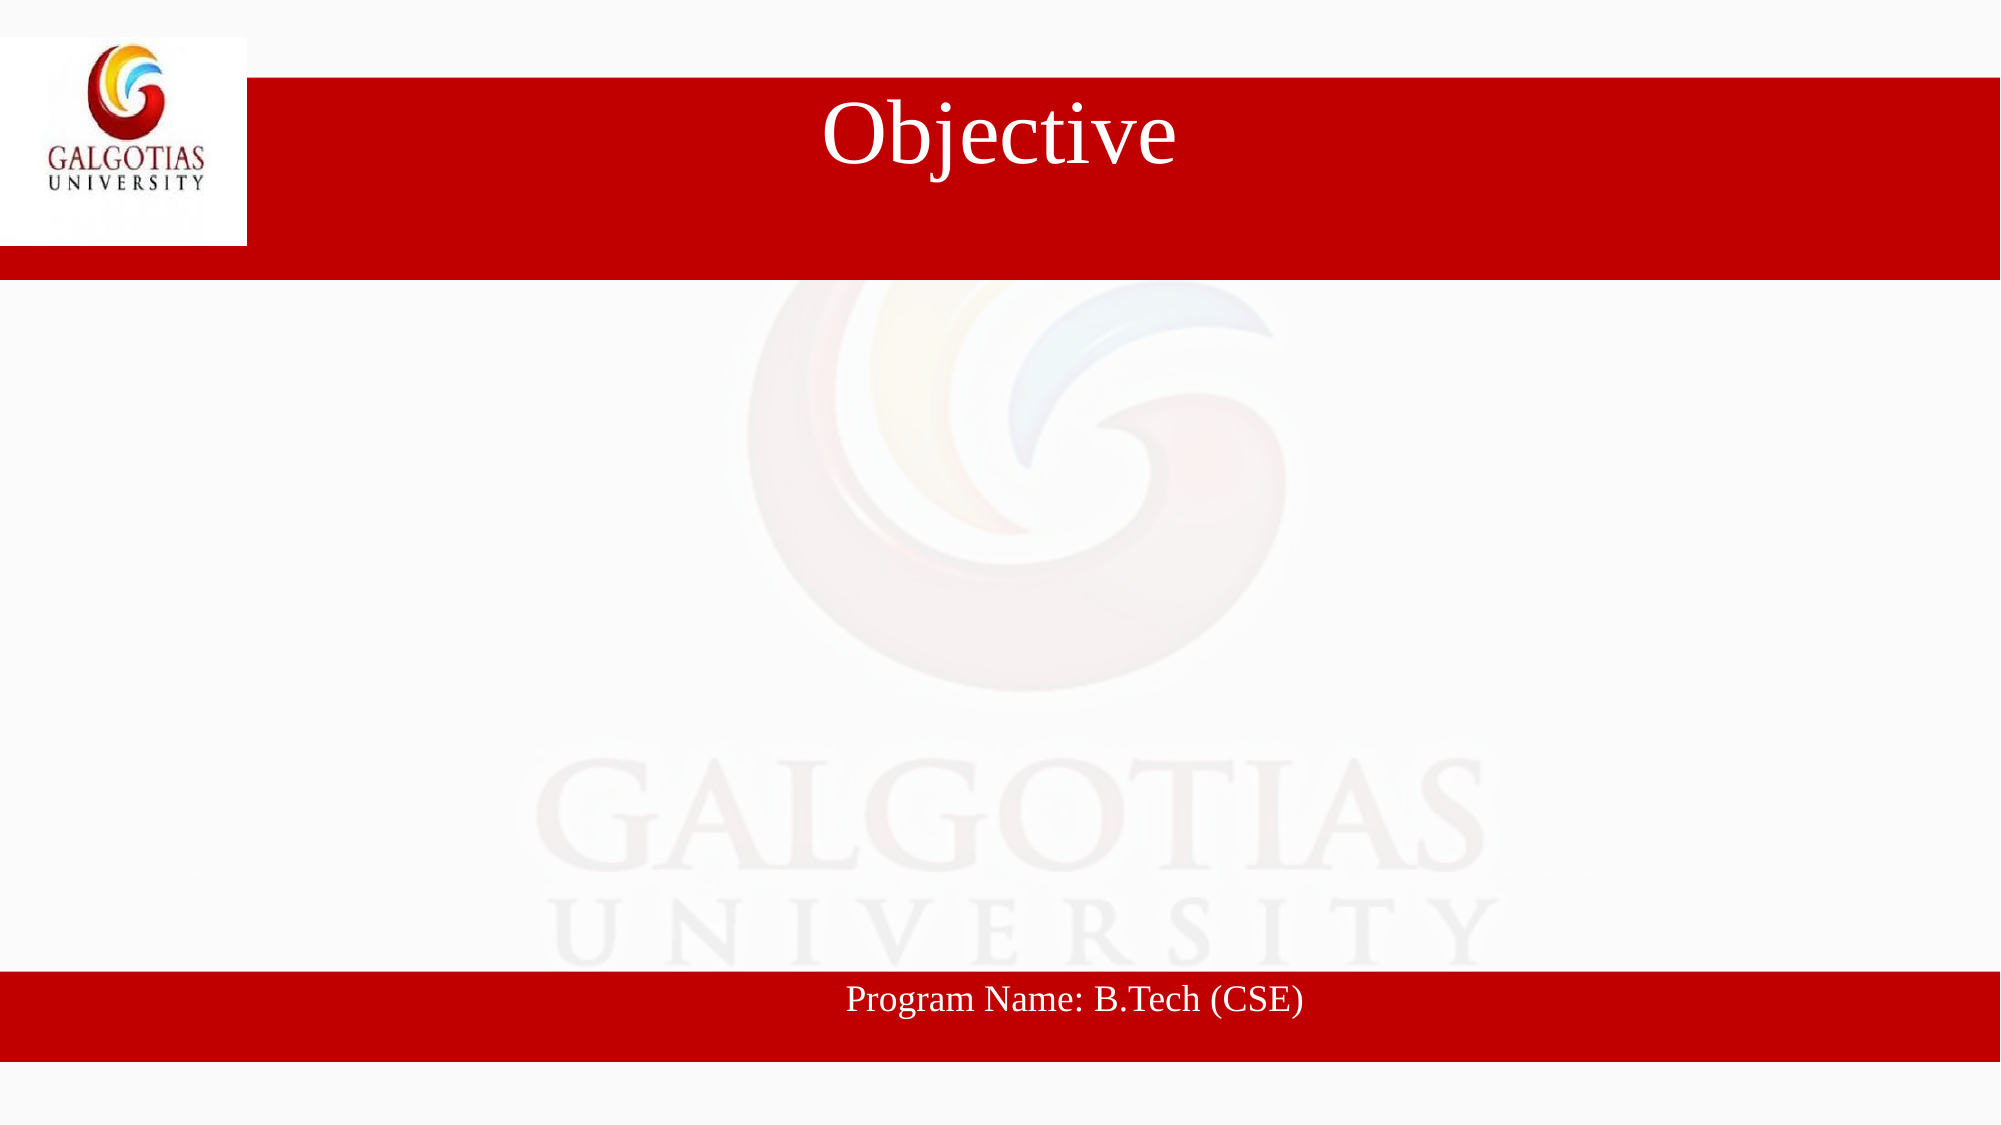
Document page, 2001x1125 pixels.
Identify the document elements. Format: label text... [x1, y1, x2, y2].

picture [0, 36, 247, 246]
text_box Objective [0, 77, 2000, 280]
text_box Program Name: B.Tech (CSE) [0, 971, 2000, 1062]
